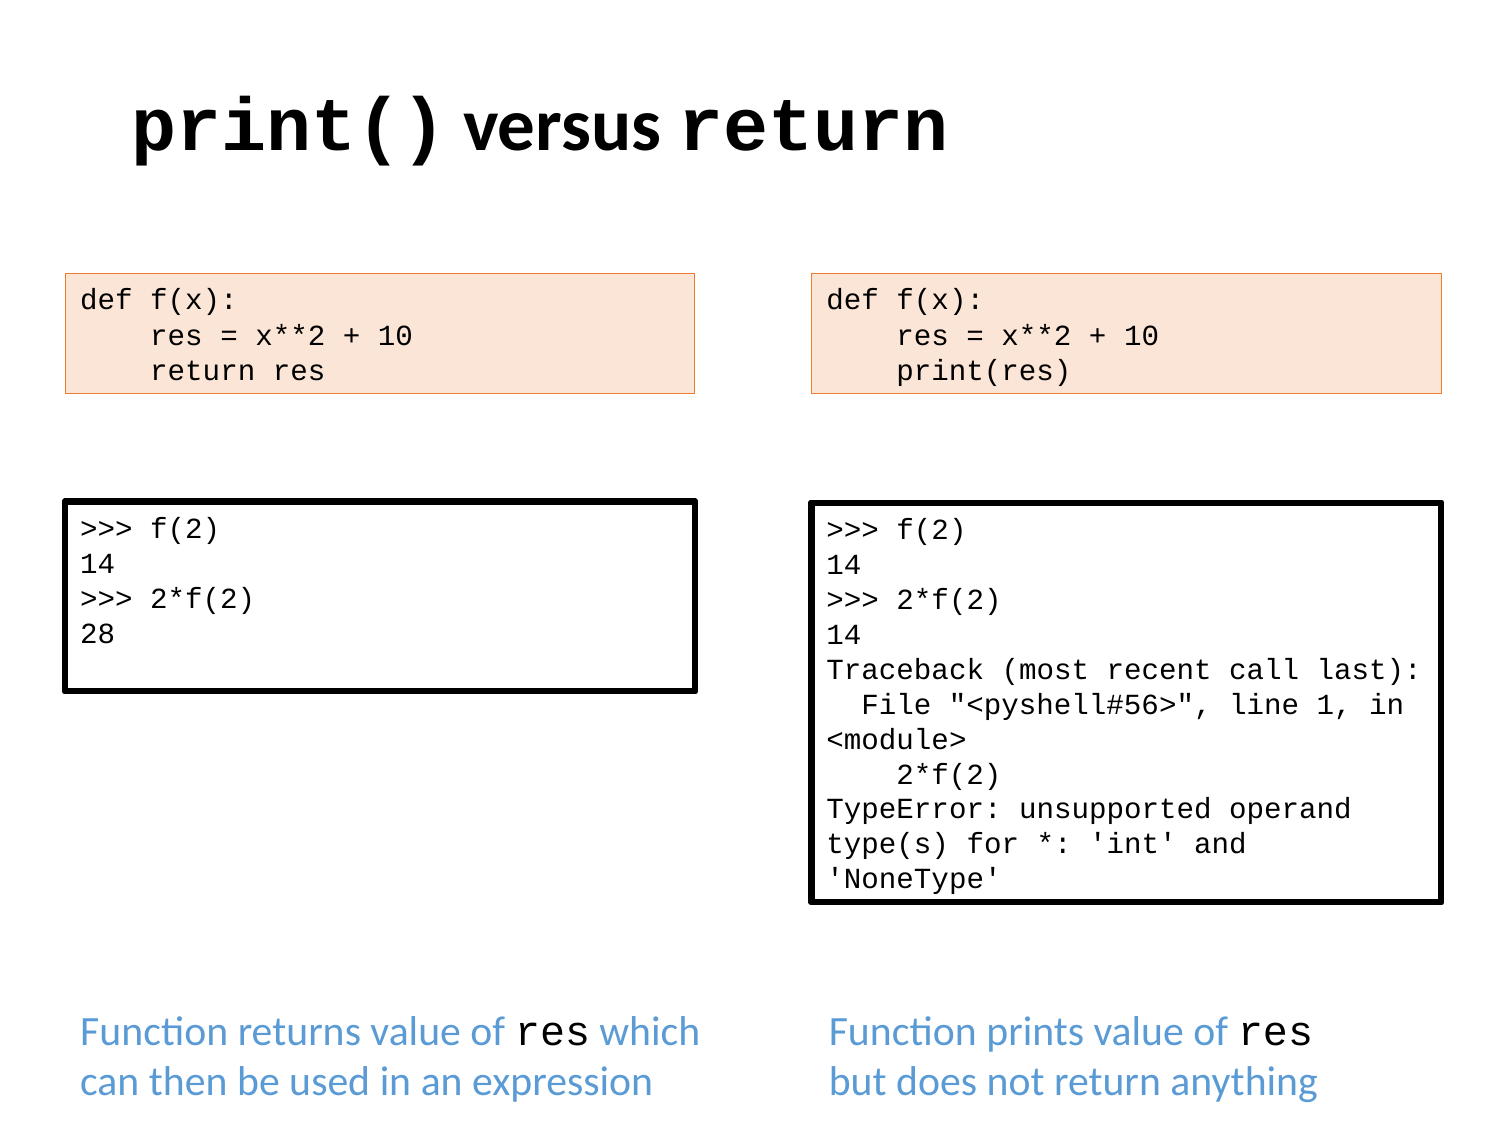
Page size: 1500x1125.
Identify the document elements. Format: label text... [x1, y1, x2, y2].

text_box Function prints value of res but does not return anything [813, 996, 1334, 1112]
text_box Function returns value of res which can then be used in an expression [65, 996, 719, 1112]
text_box >>> f(2) 14 >>> 2*f(2) 14 Traceback (most recent call last): File "<pyshell#56>", line 1, in <module> 2*f(2) TypeError: unsupported operand type(s) for *: 'int' and 'NoneType' [811, 502, 1442, 903]
text_box print() versus return [116, 0, 1392, 242]
text_box def f(x): res = x**2 + 10 print(res) [811, 273, 1442, 394]
text_box >>> f(2) 14 >>> 2*f(2) 28 [65, 501, 695, 692]
text_box def f(x): res = x**2 + 10 return res [65, 273, 695, 394]
